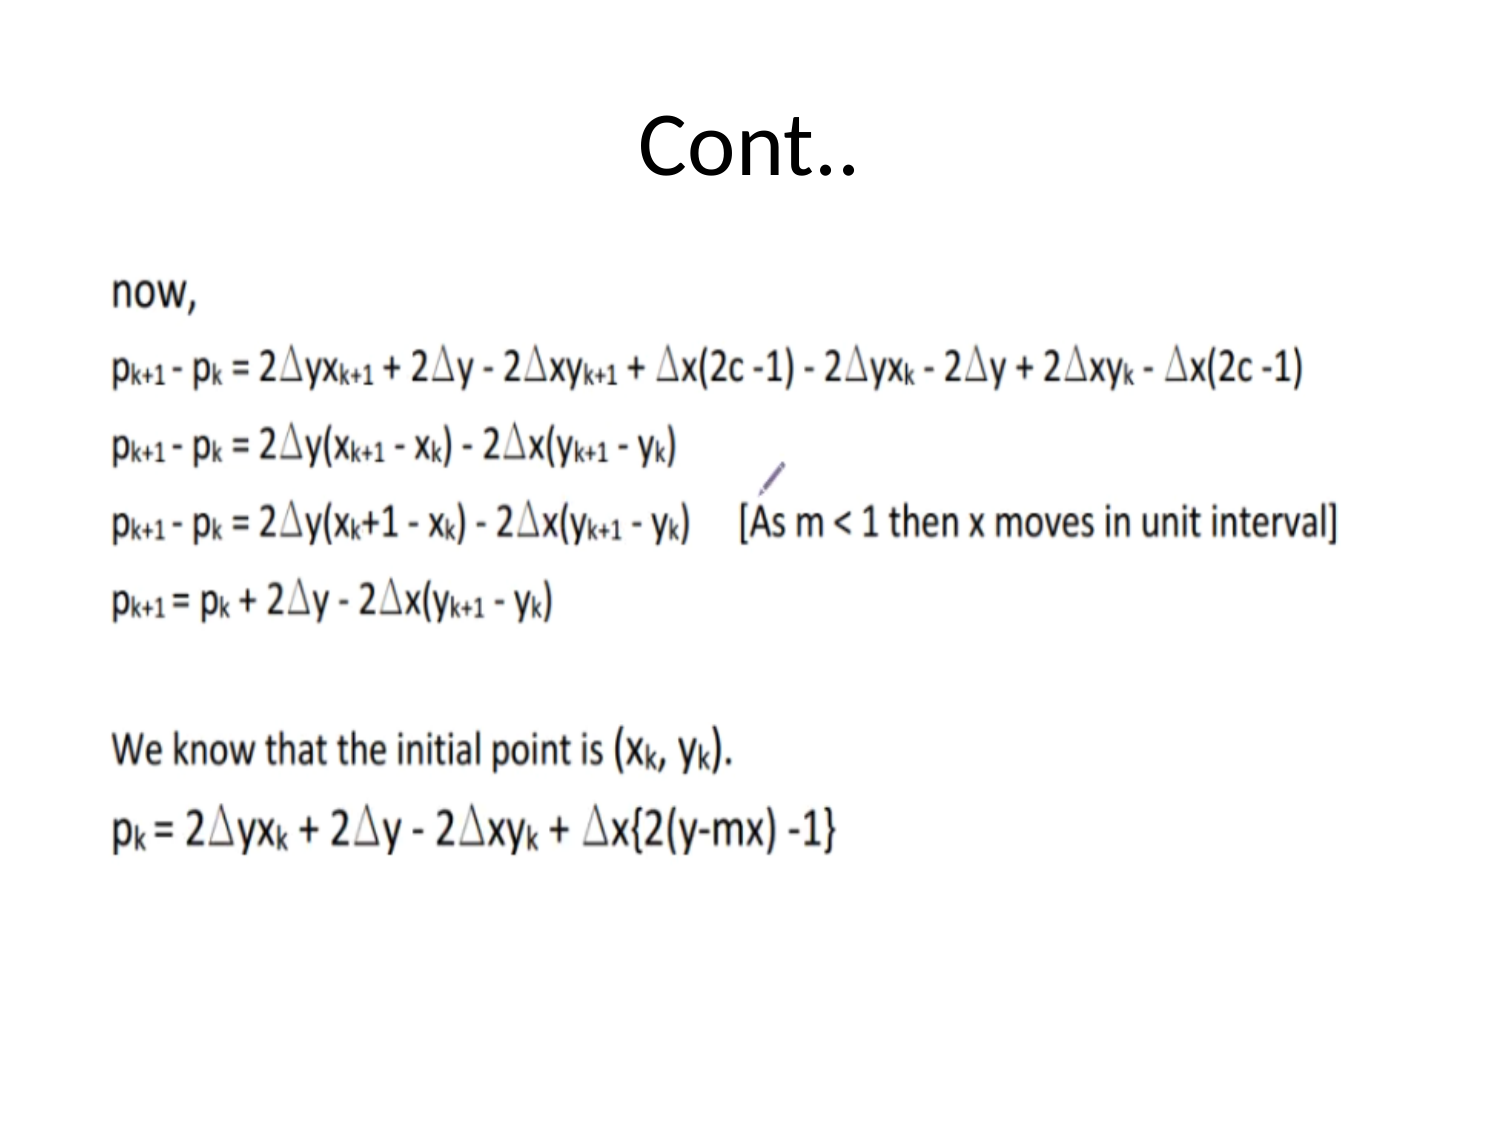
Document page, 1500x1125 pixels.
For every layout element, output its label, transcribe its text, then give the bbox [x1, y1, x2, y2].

title Cont.. [75, 45, 1425, 233]
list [74, 249, 1426, 879]
